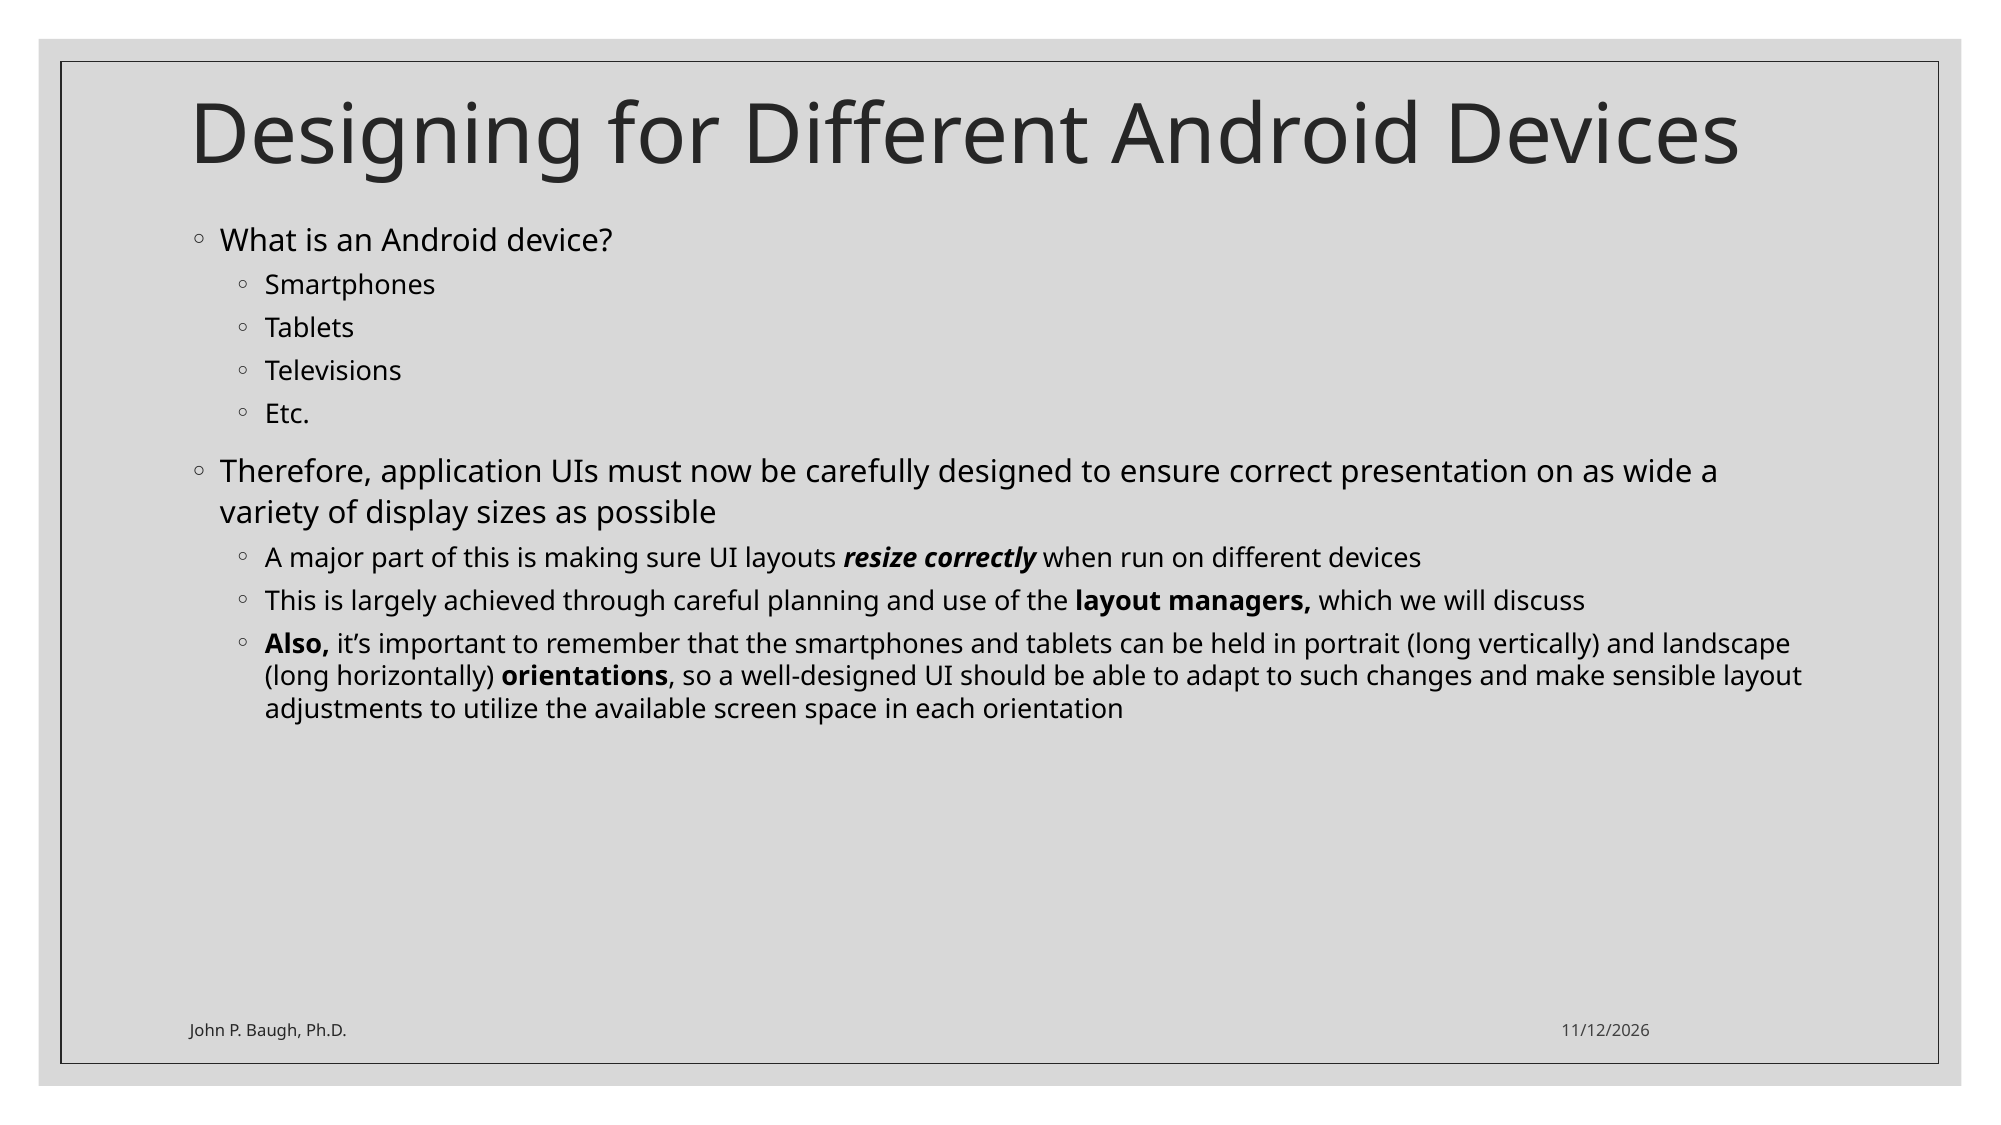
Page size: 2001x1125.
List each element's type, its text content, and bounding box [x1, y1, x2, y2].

footer John P. Baugh, Ph.D. [174, 990, 1130, 1050]
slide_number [1190, 990, 1665, 1050]
list What is an Android device? Smartphones Tablets Televisions Etc. Therefore, application UIs must now be carefully designed to ensure correct presentation on as wide a variety of display sizes as possible A major part of this is making sure UI layouts resize correctly when run on different devices This is largely achieved through careful planning and use of the layout managers, which we will discuss Also, it’s important to remember that the smartphones and tablets can be held in portrait (long vertically) and landscape (long horizontally) orientations, so a well-designed UI should be able to adapt to such changes and make sensible layout adjustments to utilize the available screen space in each orientation [174, 208, 1825, 977]
title Designing for Different Android Devices [174, 75, 1825, 198]
